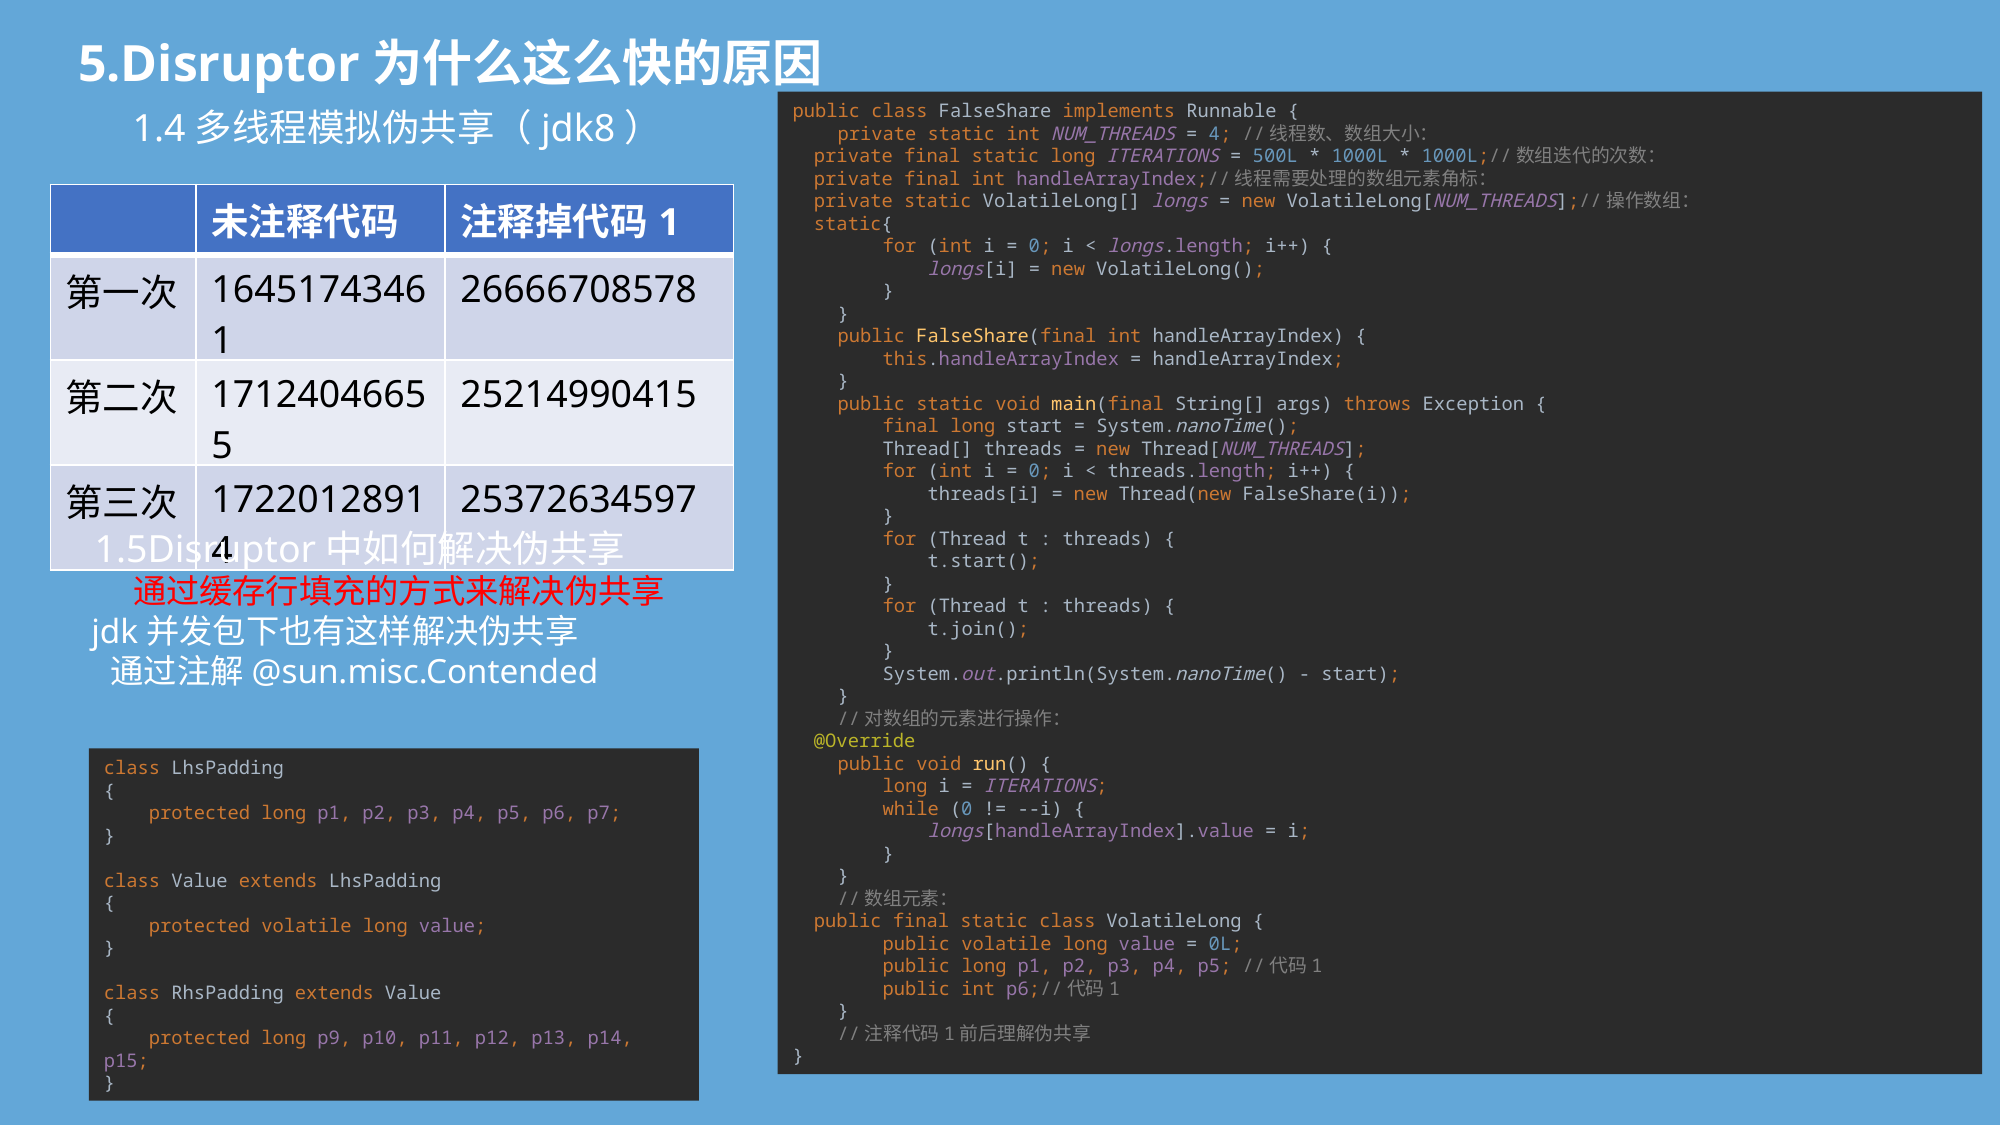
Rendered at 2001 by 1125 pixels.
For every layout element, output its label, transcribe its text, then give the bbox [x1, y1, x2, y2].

table_header [51, 185, 195, 252]
table_cell 26666708578 [446, 258, 733, 359]
text_box 1.5Disruptor中如何解决伪共享 通过缓存行填充的方式来解决伪共享 jdk并发包下也有这样解决伪共享 通过注解@sun.misc.Contended [50, 517, 708, 698]
table_cell 第三次 [51, 466, 195, 517]
table_cell 17220128914 [197, 466, 444, 517]
table_header 注释掉代码1 [446, 185, 733, 252]
text_box public class FalseShare implements Runnable { private static int NUM_THREADS = 4; //线程数、数组大小： private final static long ITERATIONS = 500L * 1000L * 1000L;//数组迭代的次数： private final int handleArrayIndex;//线程需要处理的数组元素角标： private static VolatileLong[] longs = new VolatileLong[NUM_THREADS];//操作数组： static{ for (int i = 0; i < longs.length; i++) { longs[i] = new VolatileLong(); } } public FalseShare(final int handleArrayIndex) { this.handleArrayIndex = handleArrayIndex; } public static void main(final String[] args) throws Exception { final long start = System.nanoTime(); Thread[] threads = new Thread[NUM_THREADS]; for (int i = 0; i < threads.length; i++) { threads[i] = new Thread(new FalseShare(i)); } for (Thread t : threads) { t.start(); } for (Thread t : threads) { t.join(); } System.out.println(System.nanoTime() - start); } //对数组的元素进行操作： @Override public void run() { long i = ITERATIONS; while (0 != --i) { longs[handleArrayIndex].value = i; } } //数组元素： public final static class VolatileLong { public volatile long value = 0L; public long p1, p2, p3, p4, p5; //代码1 public int p6;//代码1 } //注释代码1前后理解伪共享 } [777, 91, 1983, 1075]
table_cell 第一次 [51, 258, 195, 359]
table_header 未注释代码1 [197, 185, 444, 252]
table_cell 第二次 [51, 361, 195, 464]
table_cell 17124046655 [197, 361, 444, 464]
table_cell 25372634597 [446, 466, 733, 569]
text_box 1.4多线程模拟伪共享（jdk8） [88, 96, 777, 157]
text_box class LhsPadding { protected long p1, p2, p3, p4, p5, p6, p7; } class Value extends LhsPadding { protected volatile long value; } class RhsPadding extends Value { protected long p9, p10, p11, p12, p13, p14, p15; } [88, 748, 699, 1101]
table_cell 16451743461 [197, 258, 444, 359]
text_box 5.Disruptor为什么这么快的原因 [50, 24, 962, 100]
table_cell 25214990415 [446, 361, 733, 464]
